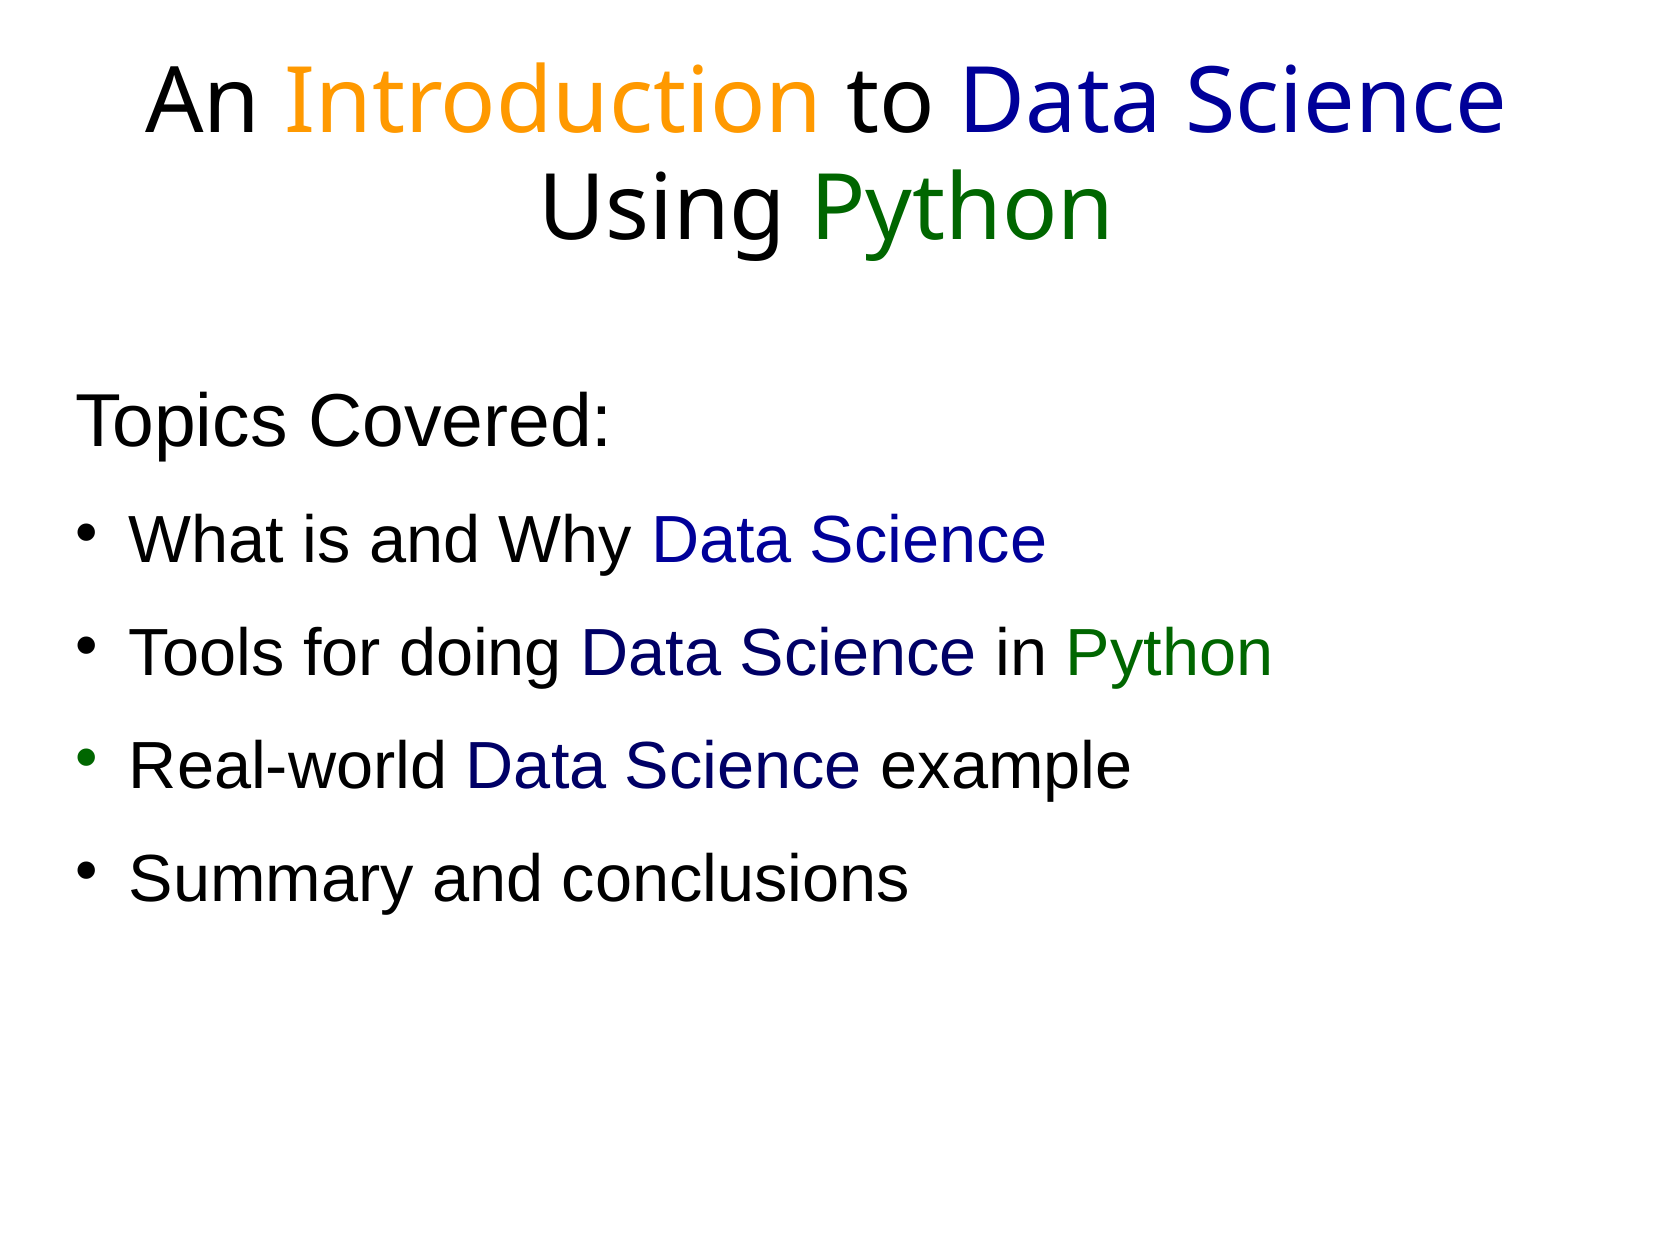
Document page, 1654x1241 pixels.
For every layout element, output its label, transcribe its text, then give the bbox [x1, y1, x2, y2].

text_box An Introduction to Data Science Using Python [82, 45, 1571, 260]
text_box Topics Covered: What is and Why Data Science Tools for doing Data Science in Python Real-world Data Science example Summary and conclusions [74, 314, 1563, 1230]
